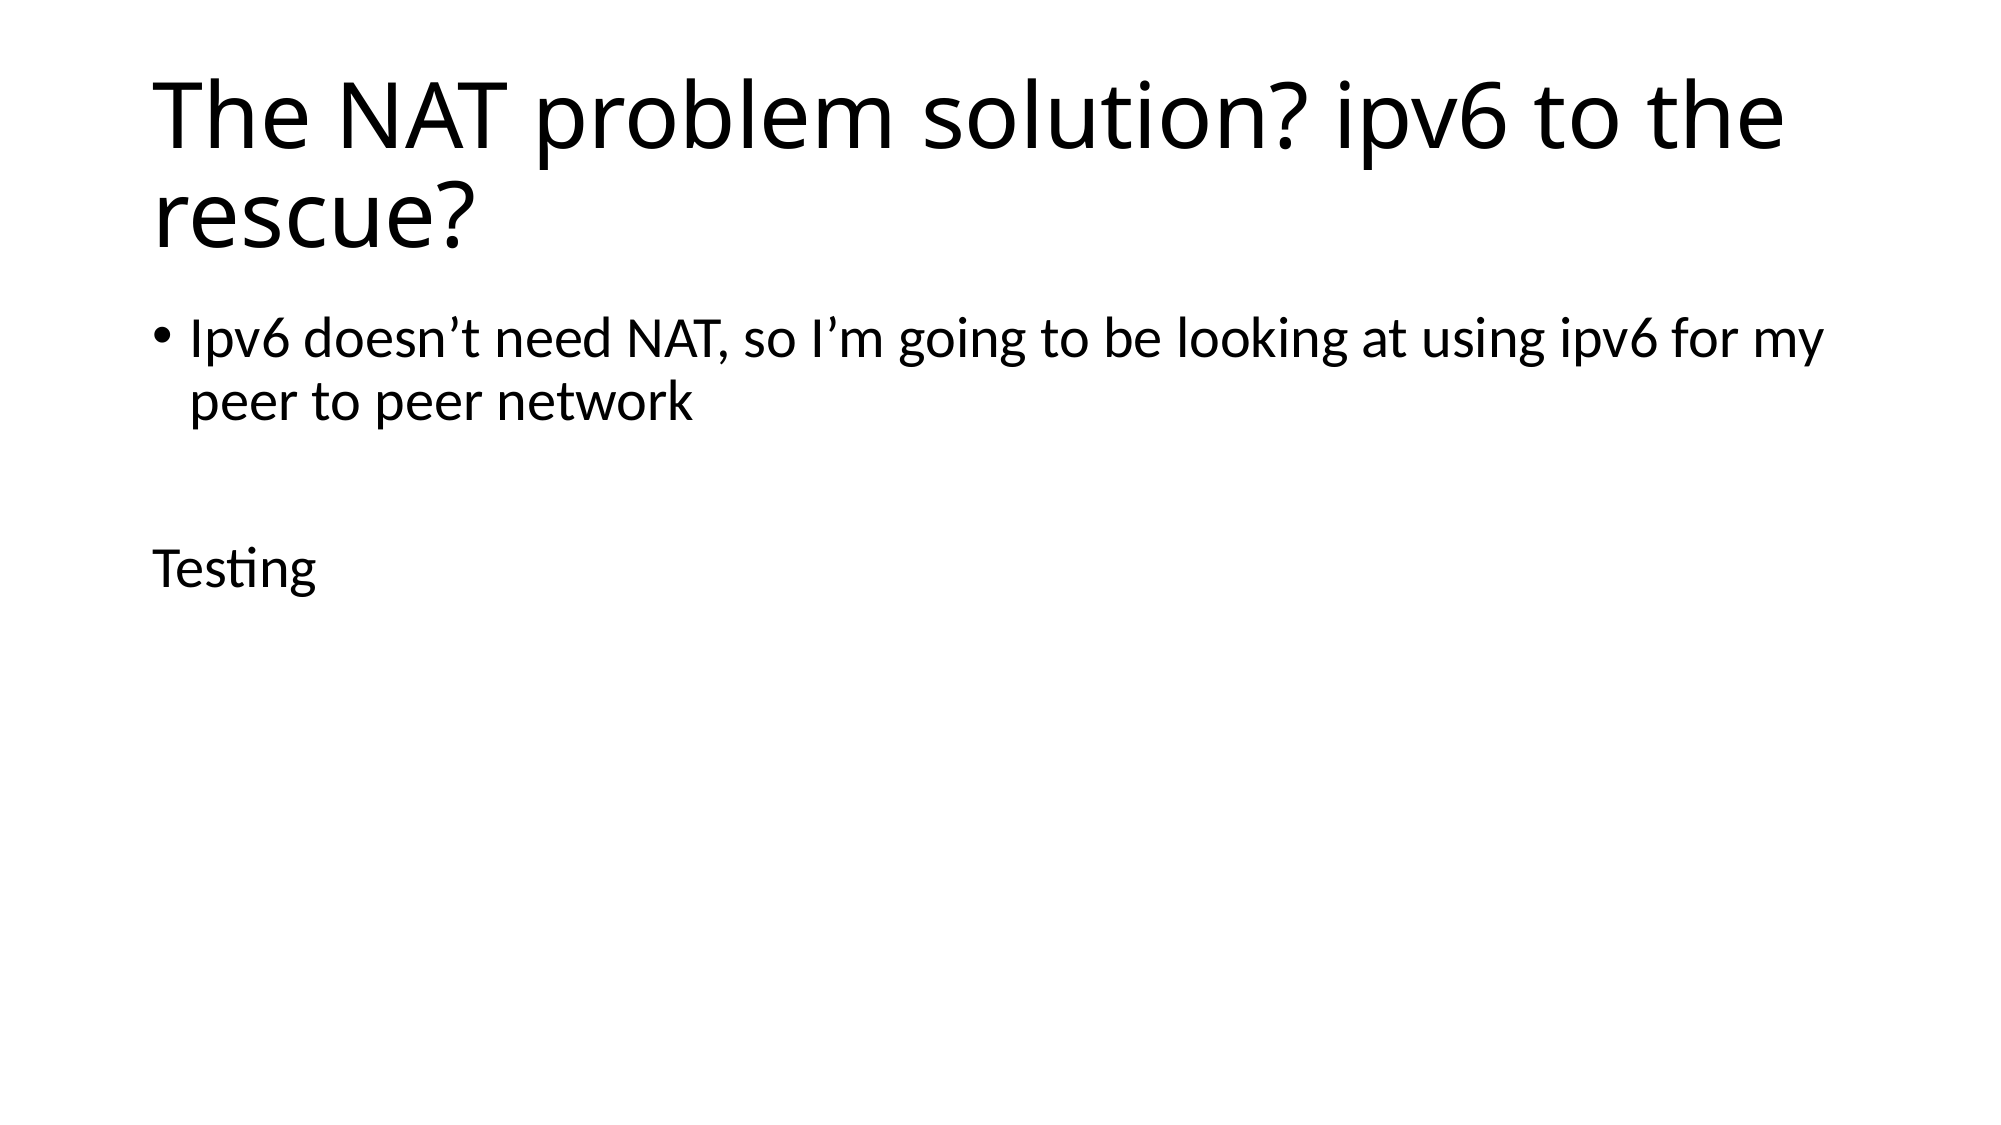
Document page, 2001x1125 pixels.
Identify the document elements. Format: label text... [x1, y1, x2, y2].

list Ipv6 doesn’t need NAT, so I’m going to be looking at using ipv6 for my peer to peer network Testing [137, 299, 1863, 1014]
title The NAT problem solution? ipv6 to the rescue? [137, 59, 1863, 278]
